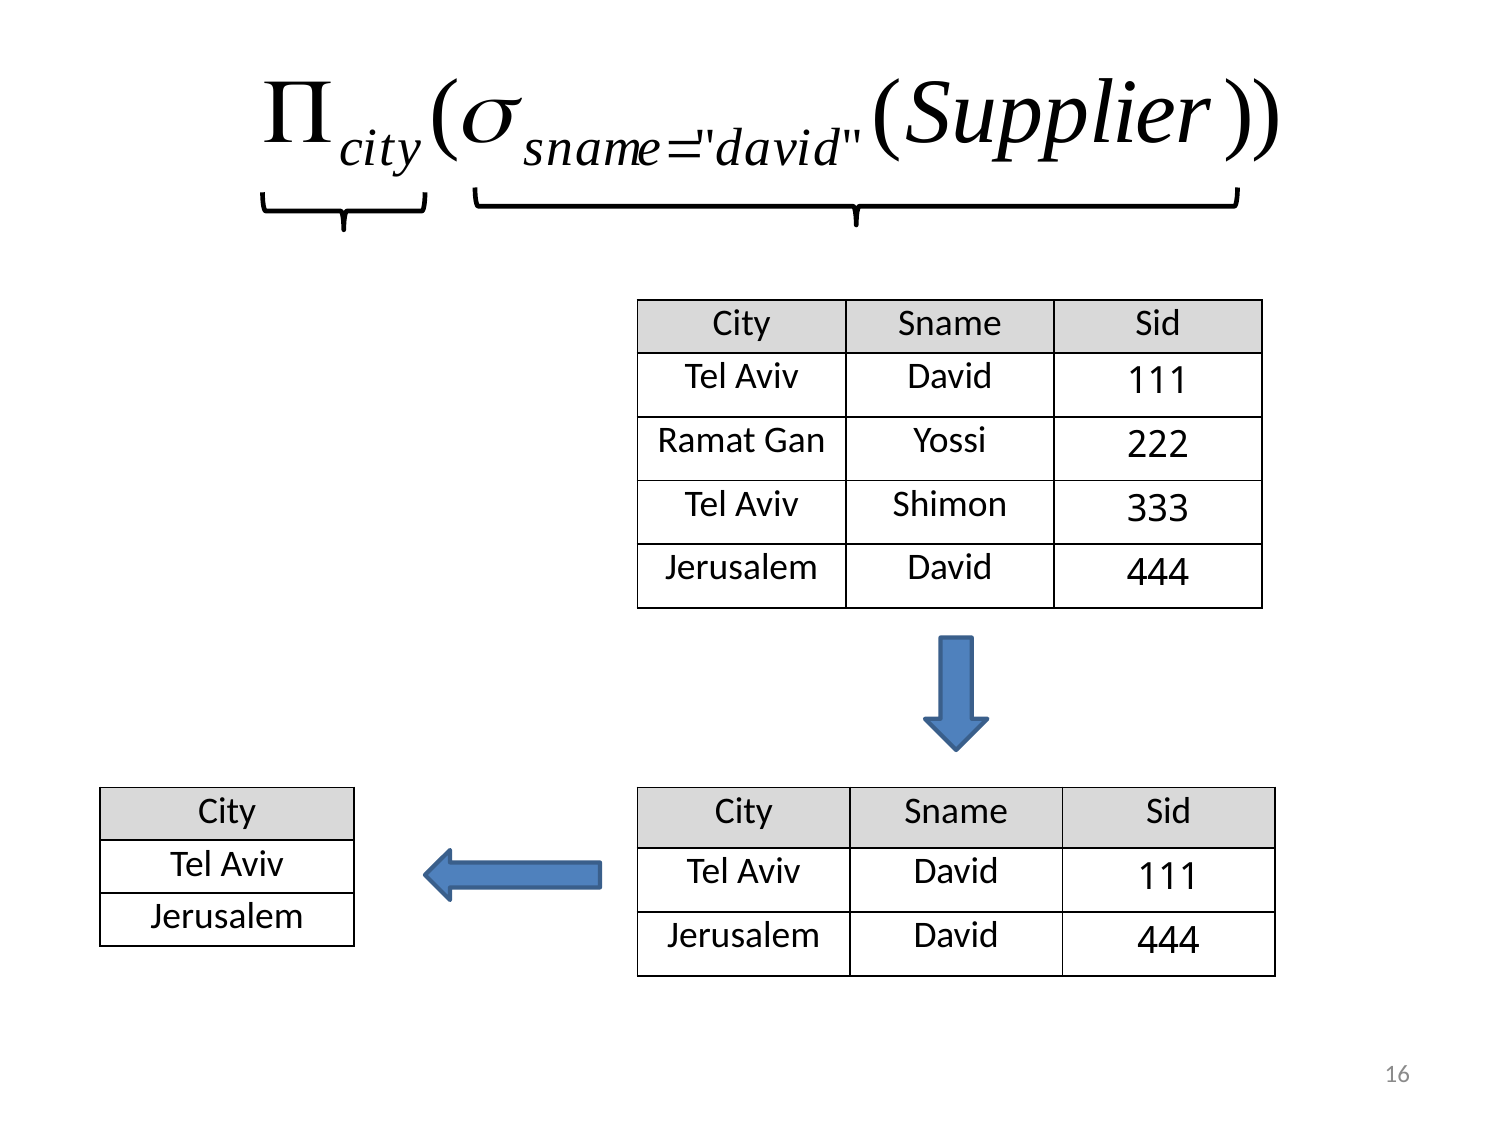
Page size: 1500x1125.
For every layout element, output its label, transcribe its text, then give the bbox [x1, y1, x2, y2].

table_cell David [847, 354, 1053, 416]
text_box [922, 635, 990, 753]
table_cell 444 [1063, 913, 1274, 975]
table_cell David [851, 913, 1062, 975]
table_cell David [851, 849, 1062, 911]
table_cell Jerusalem [638, 913, 849, 975]
table_cell Yossi [847, 418, 1053, 480]
table_header Sid [1055, 301, 1261, 352]
table_cell Jerusalem [101, 894, 353, 945]
table_cell Ramat Gan [638, 418, 845, 480]
table_header Sname [847, 301, 1053, 352]
table_header City [101, 788, 353, 839]
table_cell Tel Aviv [638, 849, 849, 911]
table_cell 222 [1055, 418, 1261, 480]
table_cell Jerusalem [638, 545, 845, 607]
table_cell 333 [1055, 481, 1261, 543]
table_header Sid [1063, 788, 1274, 847]
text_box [249, 49, 1301, 196]
table_header City [638, 301, 845, 352]
table_cell Tel Aviv [101, 841, 353, 892]
table_cell Tel Aviv [638, 481, 845, 543]
text_box [262, 205, 425, 231]
table_cell Shimon [847, 481, 1053, 543]
slide_number 16 [1074, 1042, 1425, 1103]
table_cell David [847, 545, 1053, 607]
table_cell Tel Aviv [638, 354, 845, 416]
text_box [476, 205, 1237, 226]
table_header Sname [851, 788, 1062, 847]
text_box [422, 848, 603, 902]
table_cell 111 [1063, 849, 1274, 911]
table_cell 111 [1055, 354, 1261, 416]
table_header City [638, 788, 849, 847]
table_cell 444 [1055, 545, 1261, 607]
